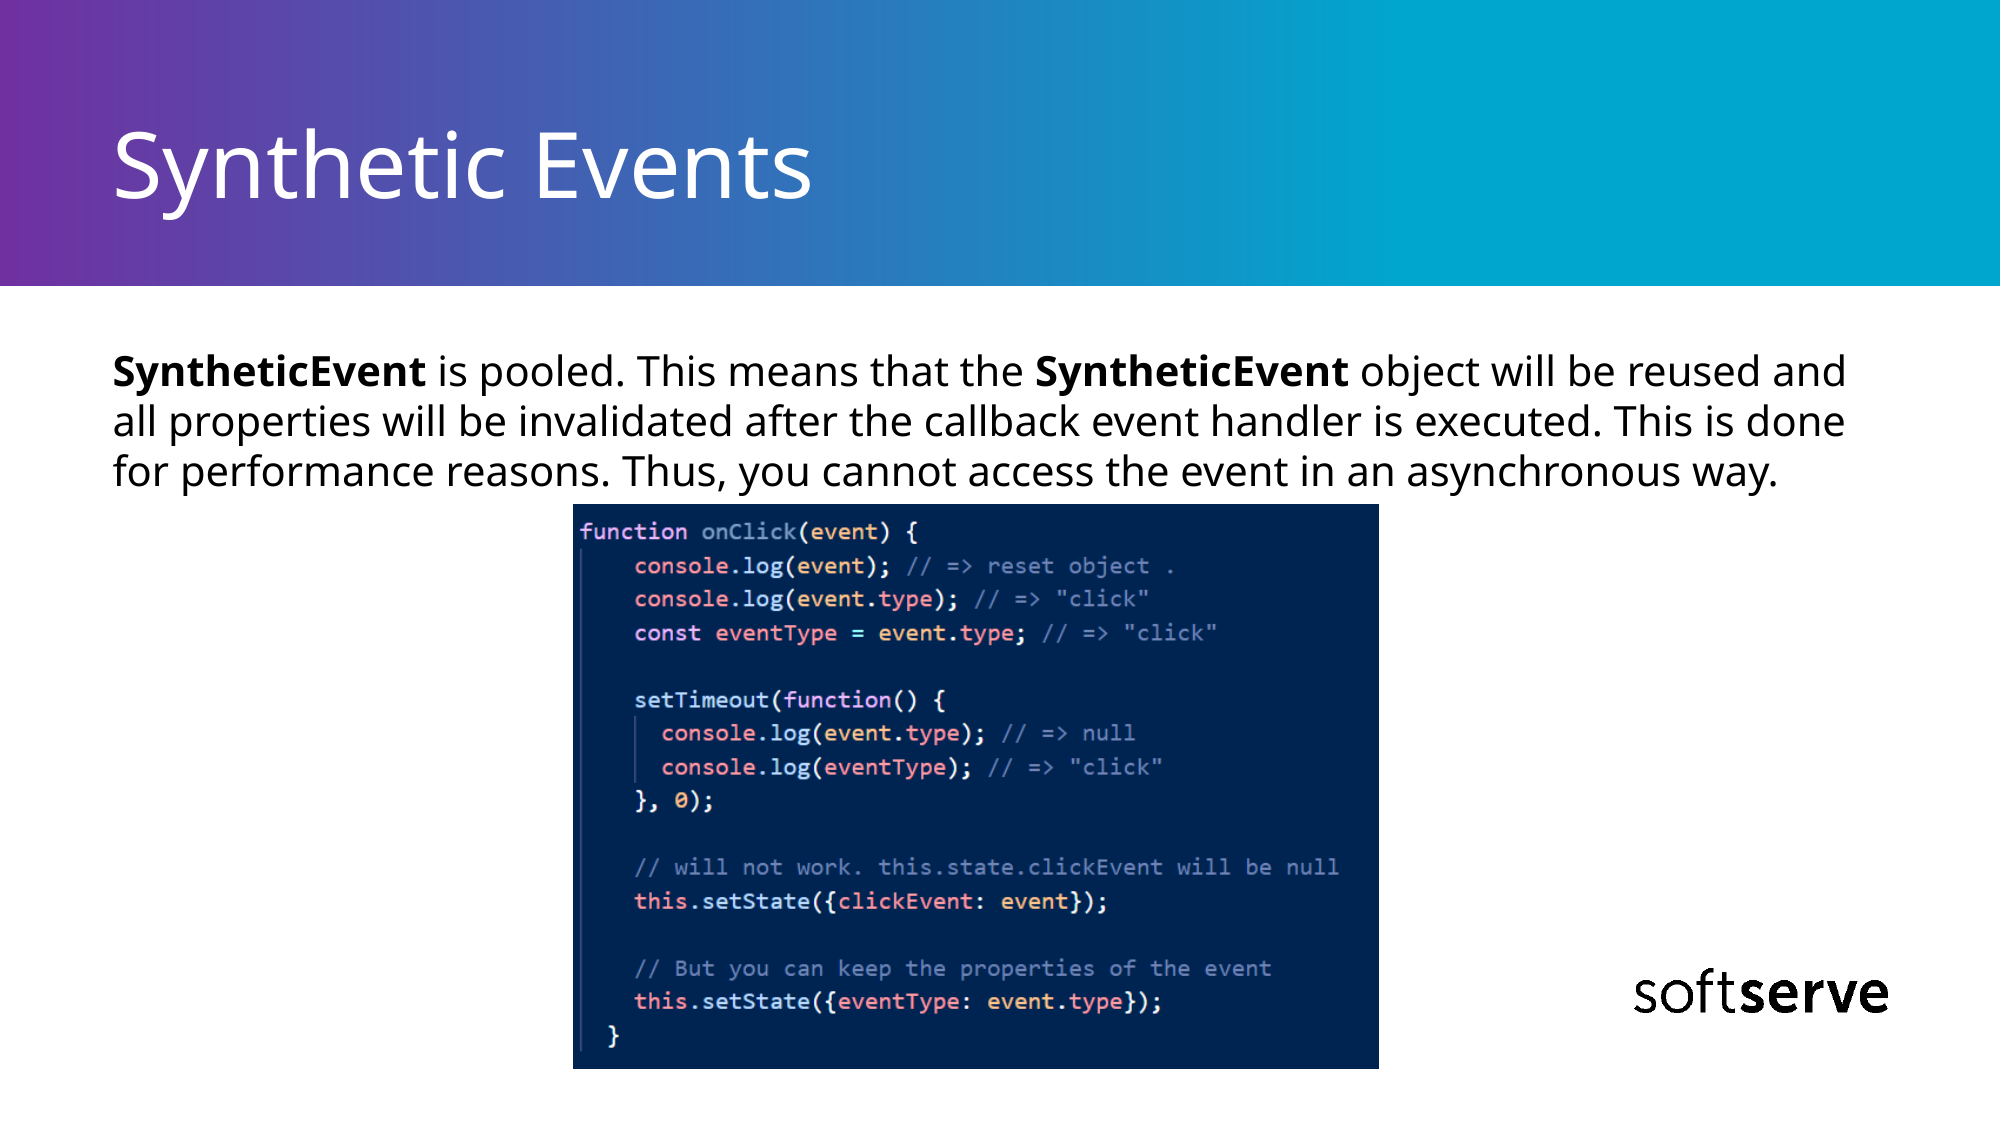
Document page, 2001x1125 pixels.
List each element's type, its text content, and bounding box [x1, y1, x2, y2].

title Synthetic Events [112, 112, 1888, 225]
picture [1634, 968, 1888, 1013]
picture [573, 504, 1379, 1070]
list SyntheticEvent is pooled. This means that the SyntheticEvent object will be reused and all properties will be invalidated after the callback event handler is executed. This is done for performance reasons. Thus, you cannot access the event in an asynchronous way. [112, 337, 1888, 900]
